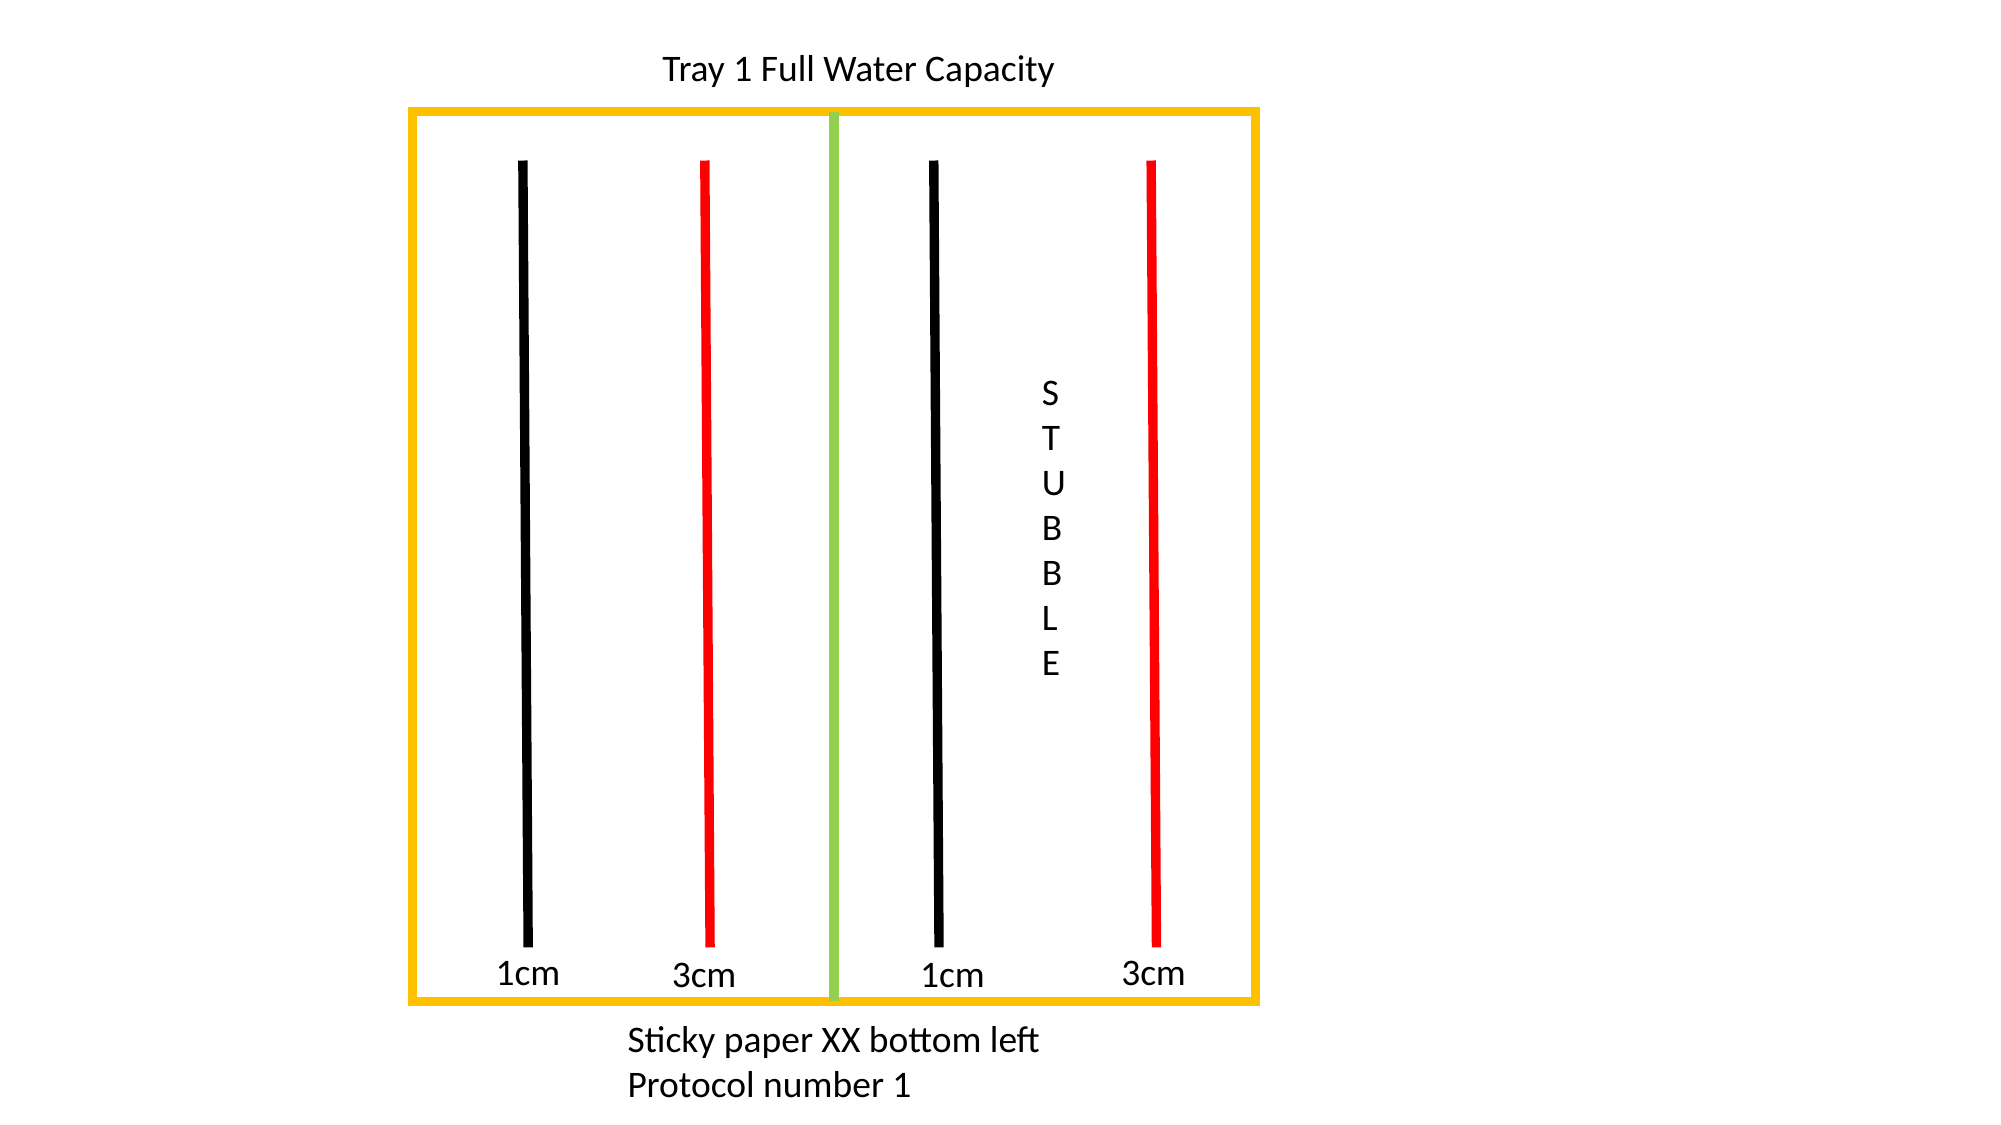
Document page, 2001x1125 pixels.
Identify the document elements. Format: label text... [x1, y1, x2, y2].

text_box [704, 160, 711, 948]
text_box [411, 111, 834, 1002]
text_box Sticky paper XX bottom left Protocol number 1 [612, 1007, 1056, 1112]
text_box 3cm [657, 942, 758, 1003]
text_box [522, 160, 529, 948]
text_box 1cm [480, 940, 581, 1001]
text_box Tray 1 Full Water Capacity [647, 36, 1080, 96]
text_box [835, 111, 1257, 1002]
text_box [1151, 160, 1157, 948]
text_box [933, 160, 940, 948]
text_box STUBBLE [1027, 360, 1068, 691]
text_box 3cm [1106, 940, 1207, 1001]
text_box 1cm [905, 942, 1006, 1003]
